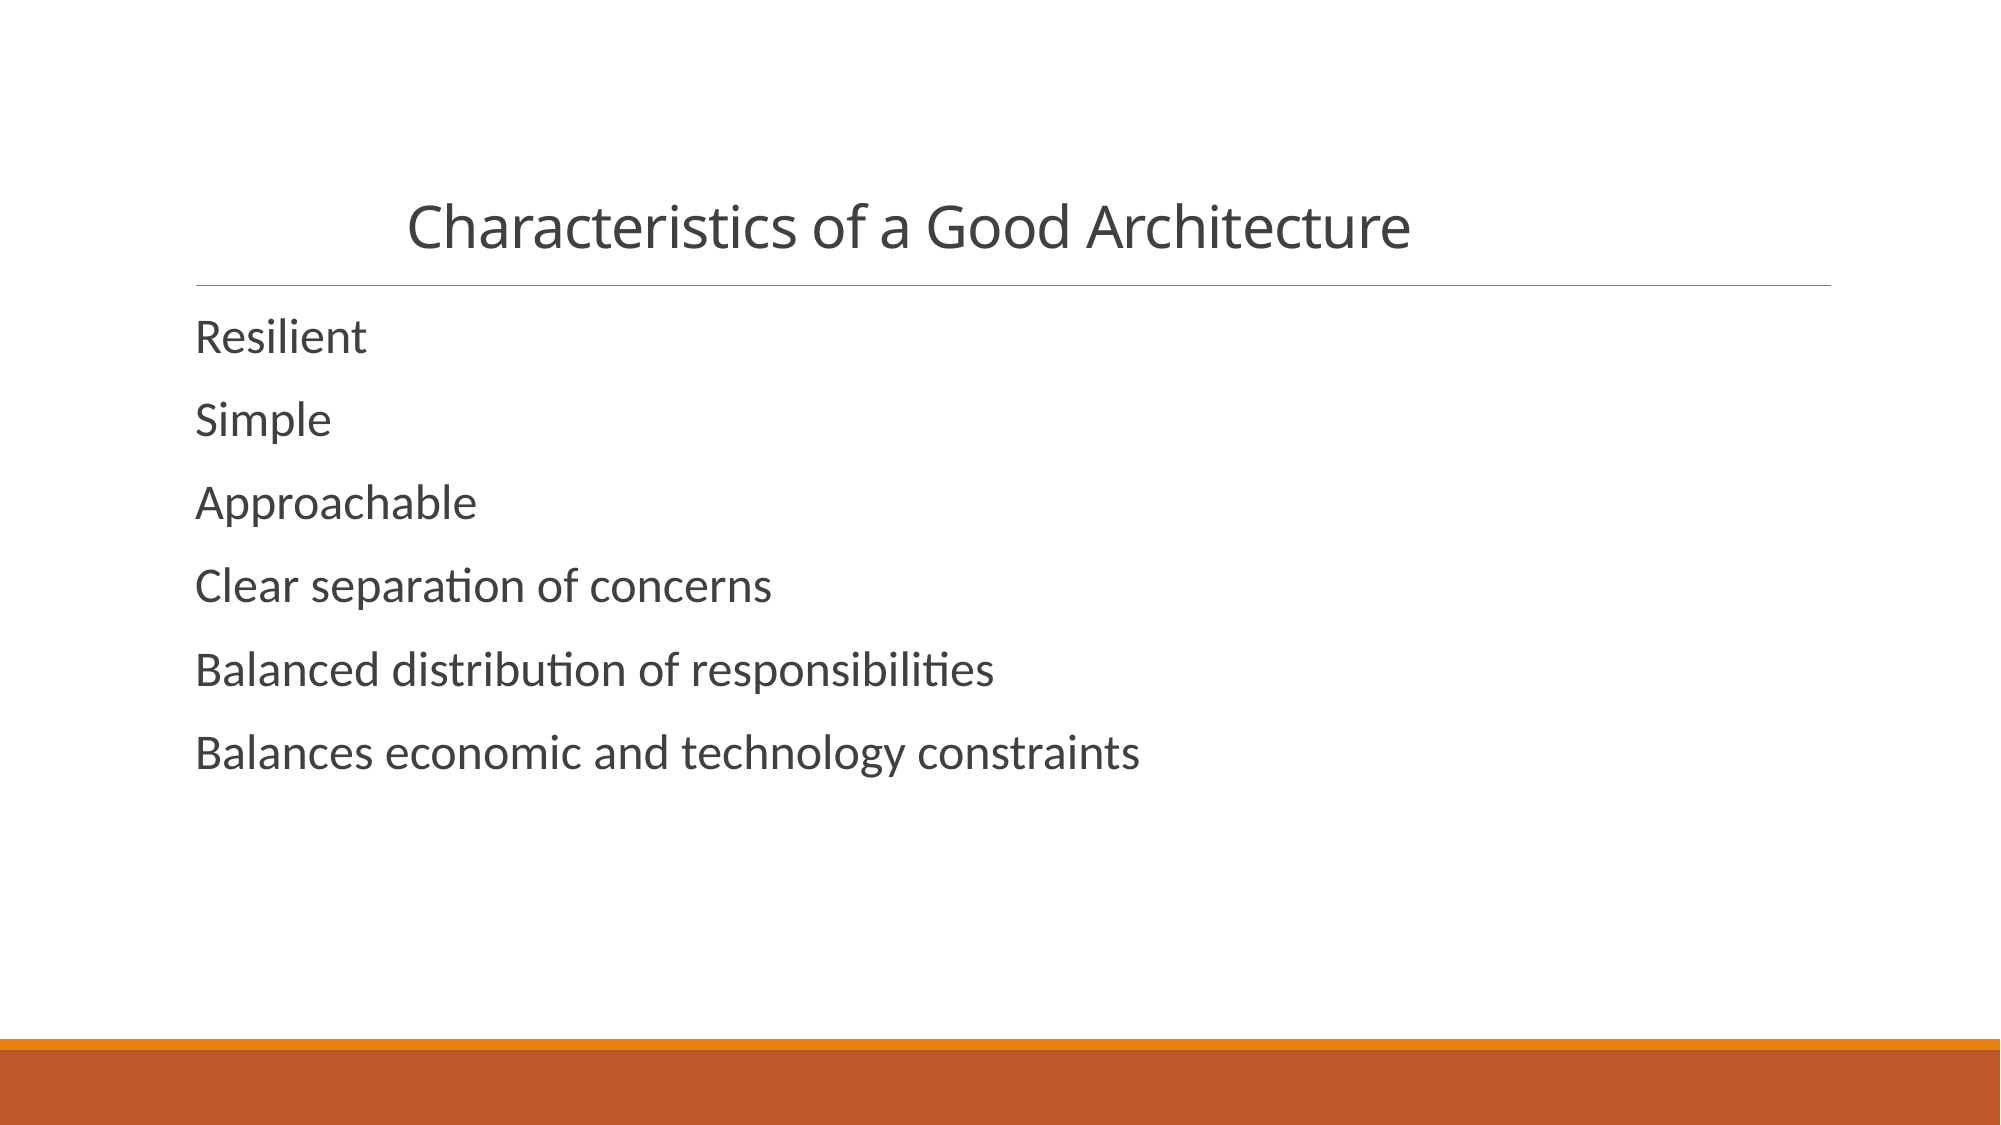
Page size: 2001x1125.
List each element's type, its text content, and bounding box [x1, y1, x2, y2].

title Characteristics of a Good Architecture [391, 152, 1433, 269]
list Resilient Simple Approachable Clear separation of concerns Balanced distribution of responsibilities Balances economic and technology constraints [180, 302, 1830, 963]
